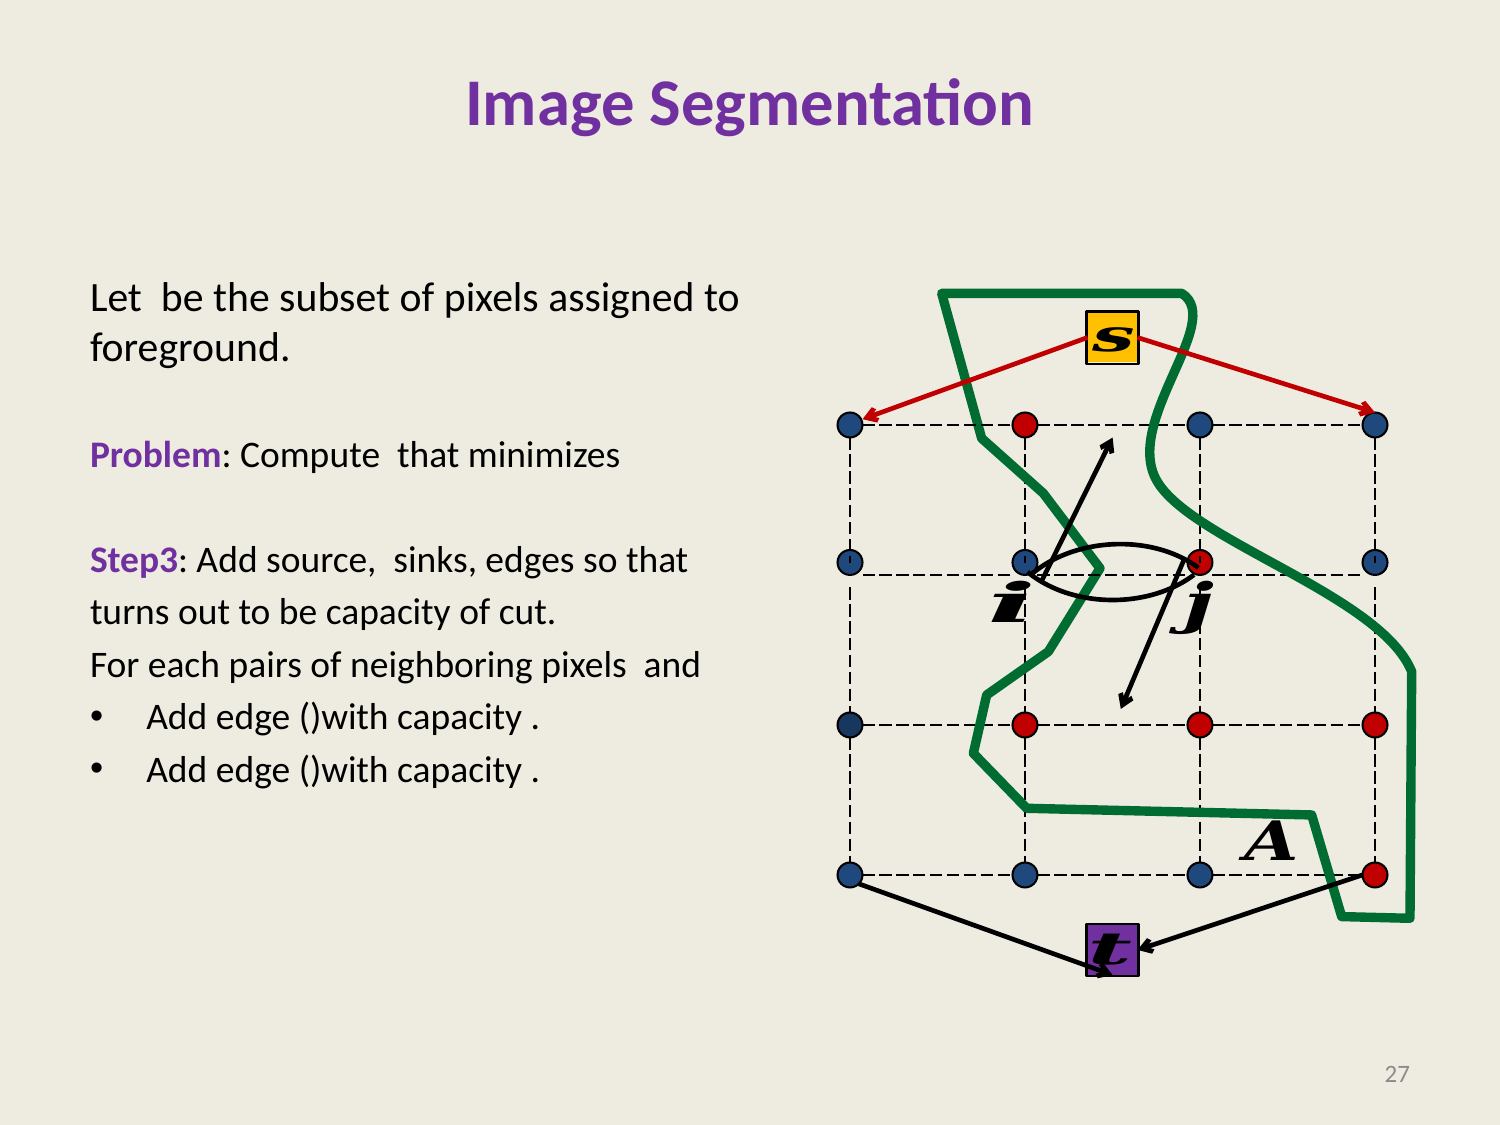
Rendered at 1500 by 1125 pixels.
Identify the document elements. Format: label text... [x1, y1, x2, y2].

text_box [849, 424, 1376, 876]
text_box [939, 291, 1195, 335]
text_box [1379, 712, 1388, 738]
text_box [1367, 627, 1414, 921]
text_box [1379, 549, 1388, 576]
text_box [999, 437, 1226, 601]
title Image Segmentation [75, 45, 1425, 233]
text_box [862, 337, 1376, 420]
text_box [837, 412, 857, 438]
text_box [1367, 862, 1388, 888]
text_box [837, 549, 844, 576]
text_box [837, 862, 853, 888]
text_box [858, 874, 1363, 951]
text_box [837, 712, 844, 738]
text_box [1003, 543, 1230, 707]
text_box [1378, 412, 1388, 438]
slide_number 27 [1074, 1042, 1425, 1103]
